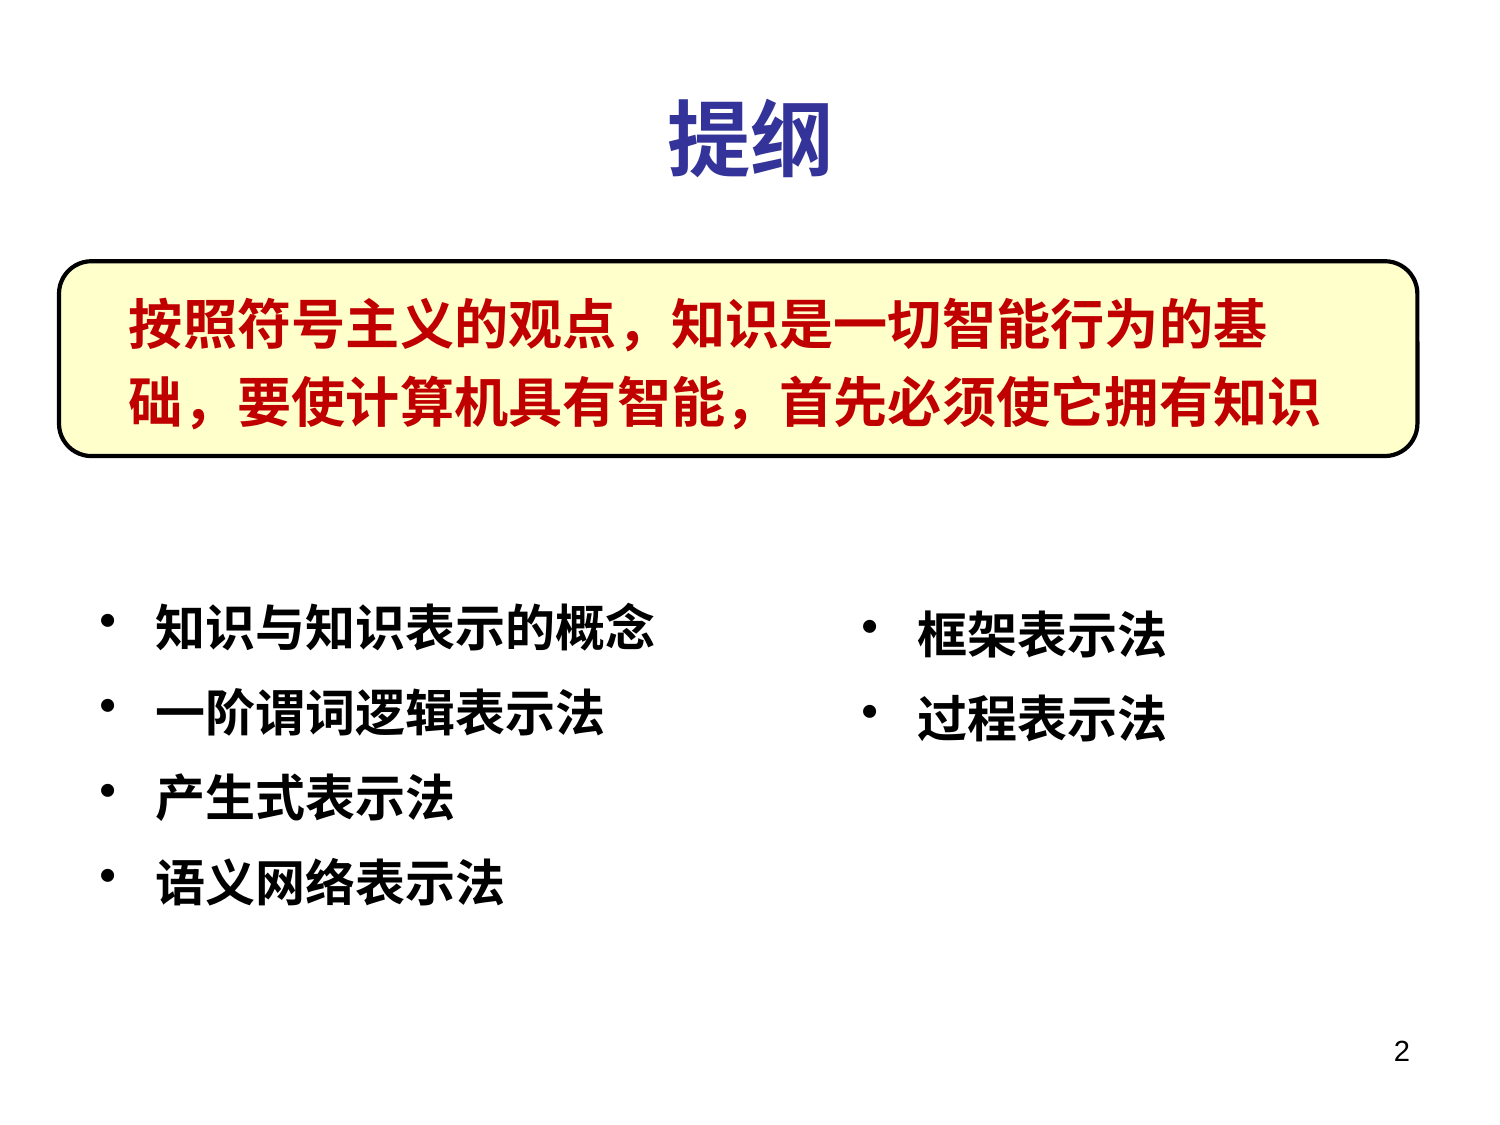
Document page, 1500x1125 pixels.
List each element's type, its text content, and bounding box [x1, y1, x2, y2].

title 提纲 [51, 50, 1450, 225]
list 框架表示法 过程表示法 [846, 595, 1465, 909]
slide_number 2 [1074, 1024, 1425, 1103]
text_box [56, 259, 1420, 459]
text_box 知识与知识表示的概念 一阶谓词逻辑表示法 产生式表示法 语义网络表示法 [84, 589, 799, 968]
text_box 按照符号主义的观点，知识是一切智能行为的基础，要使计算机具有智能，首先必须使它拥有知识 [114, 270, 1359, 441]
